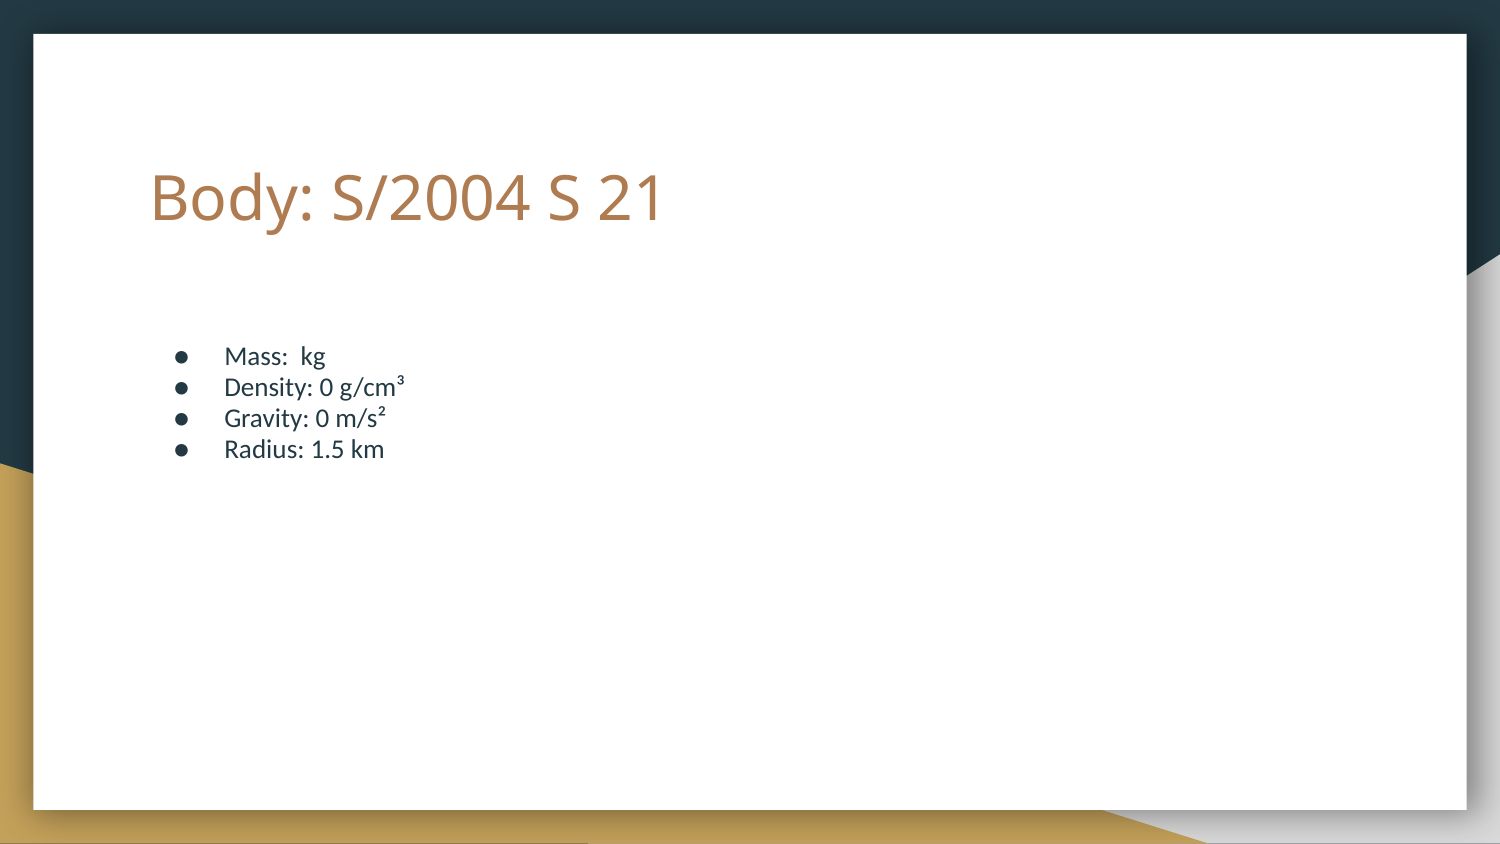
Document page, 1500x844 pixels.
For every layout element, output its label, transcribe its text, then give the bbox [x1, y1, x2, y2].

title Body: S/2004 S 21 [134, 138, 1366, 296]
list Mass: kg Density: 0 g/cm³ Gravity: 0 m/s² Radius: 1.5 km [134, 326, 1366, 729]
